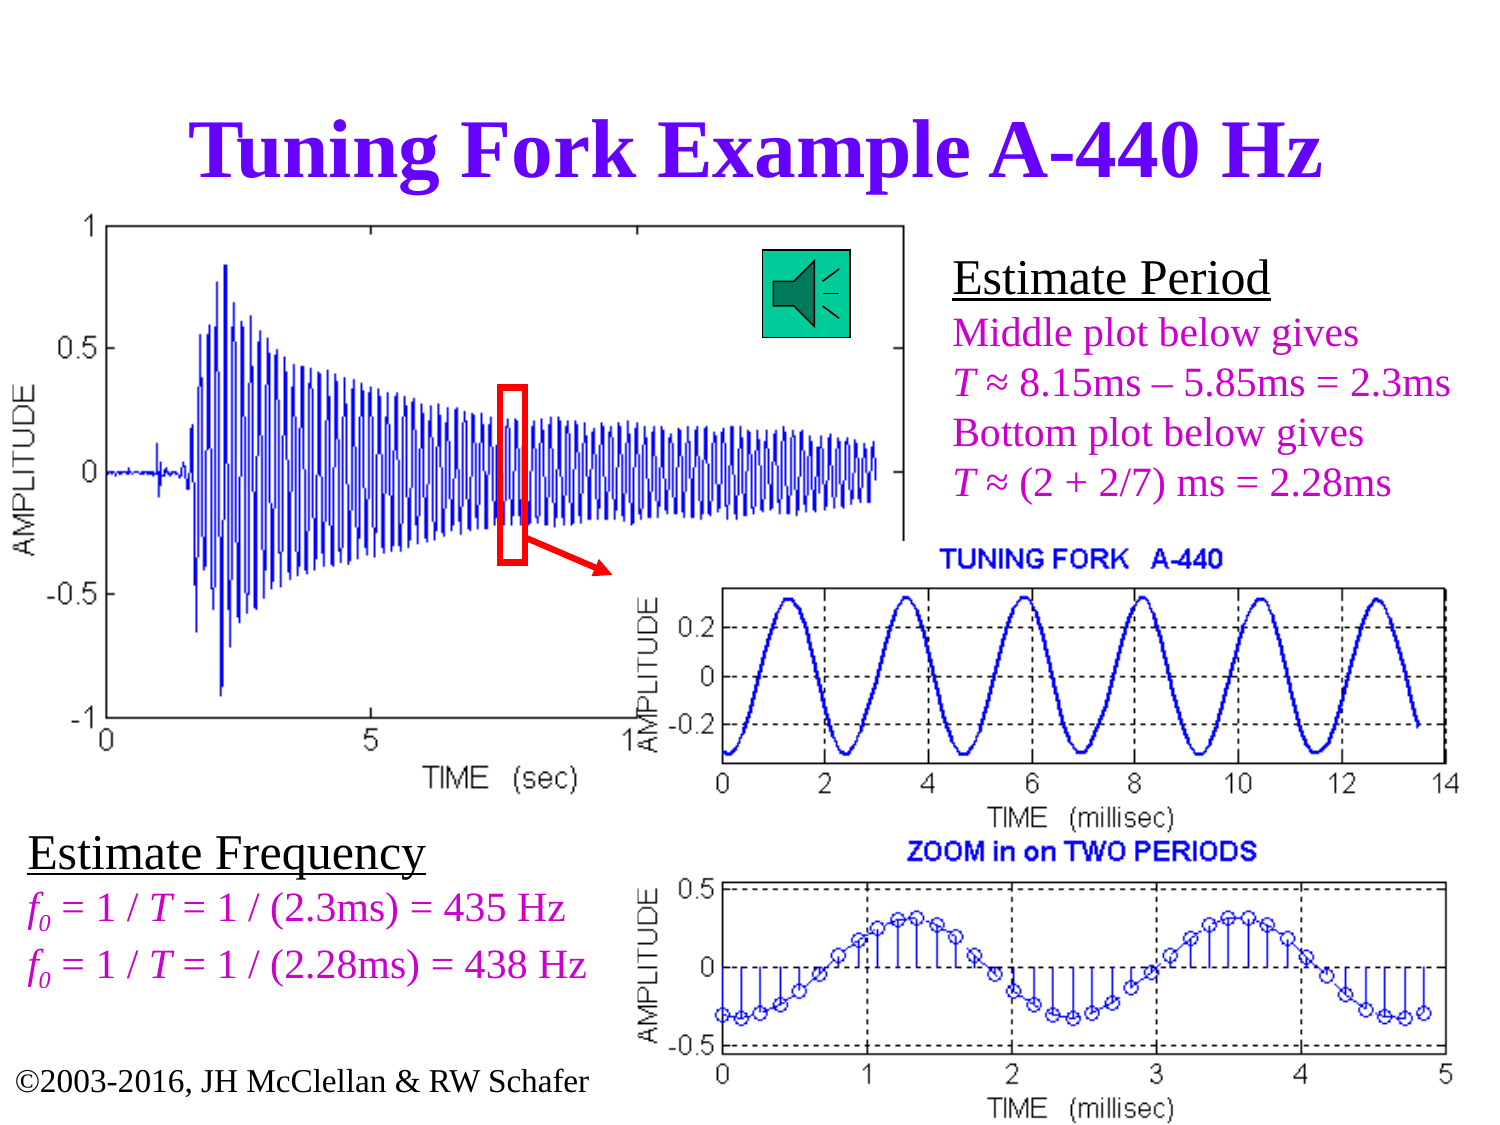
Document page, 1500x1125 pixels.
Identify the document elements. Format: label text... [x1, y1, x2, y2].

title Tuning Fork Example A-440 Hz [75, 50, 1438, 237]
text_box Estimate Frequency f0 = 1 / T = 1 / (2.3ms) = 435 Hz f0 = 1 / T = 1 / (2.28ms) = 438 Hz [12, 812, 613, 1001]
text_box Estimate Period Middle plot below gives T ≈ 8.15ms – 5.85ms = 2.3ms Bottom plot below gives T ≈ (2 + 2/7) ms = 2.28ms [954, 237, 1475, 513]
text_box ©2003-2016, JH McClellan & RW Schafer [0, 1052, 632, 1125]
picture [637, 541, 1488, 1125]
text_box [12, 212, 951, 801]
